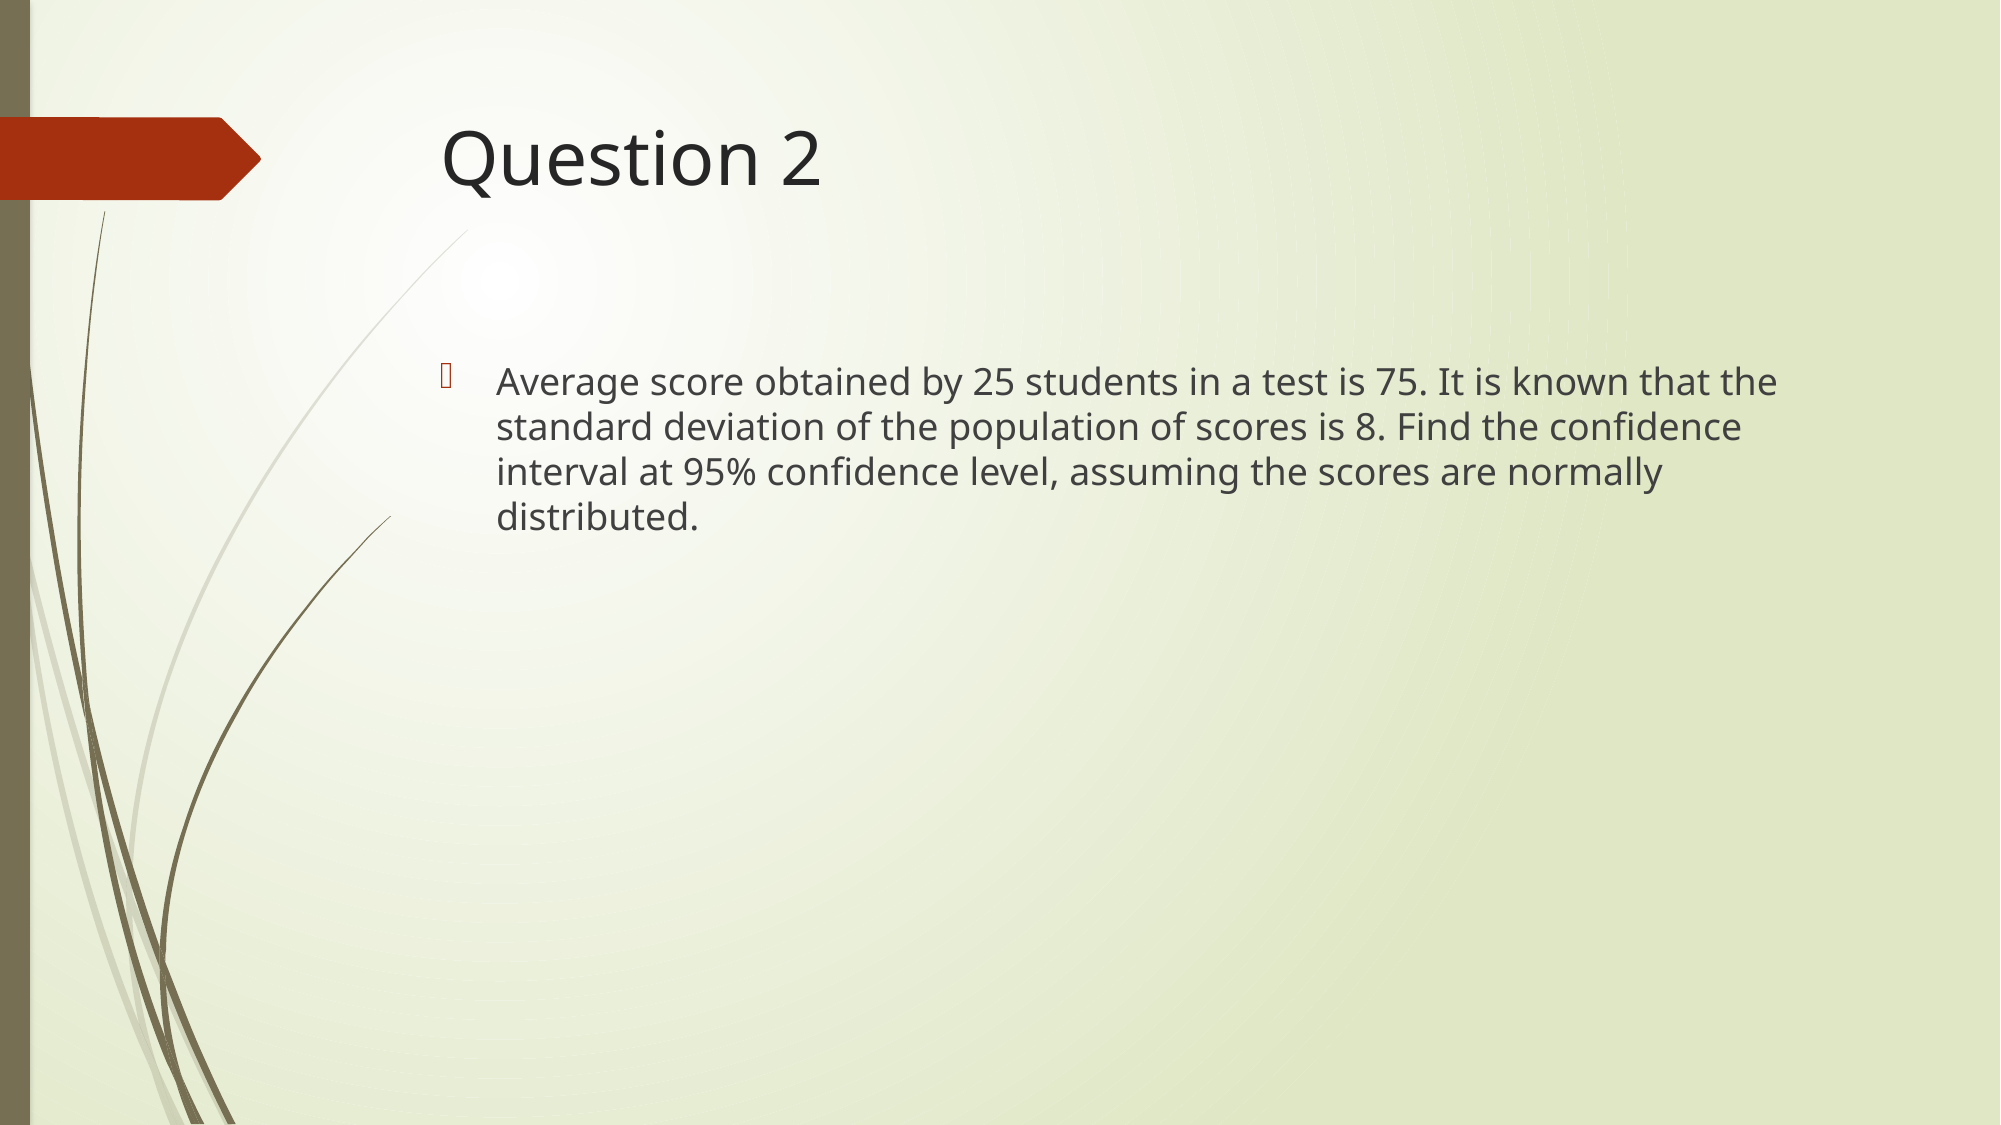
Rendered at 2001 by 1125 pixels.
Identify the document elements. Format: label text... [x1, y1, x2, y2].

title Question 2 [425, 102, 1888, 313]
list Average score obtained by 25 students in a test is 75. It is known that the standard deviation of the population of scores is 8. Find the confidence interval at 95% confidence level, assuming the scores are normally distributed. [424, 350, 1888, 970]
